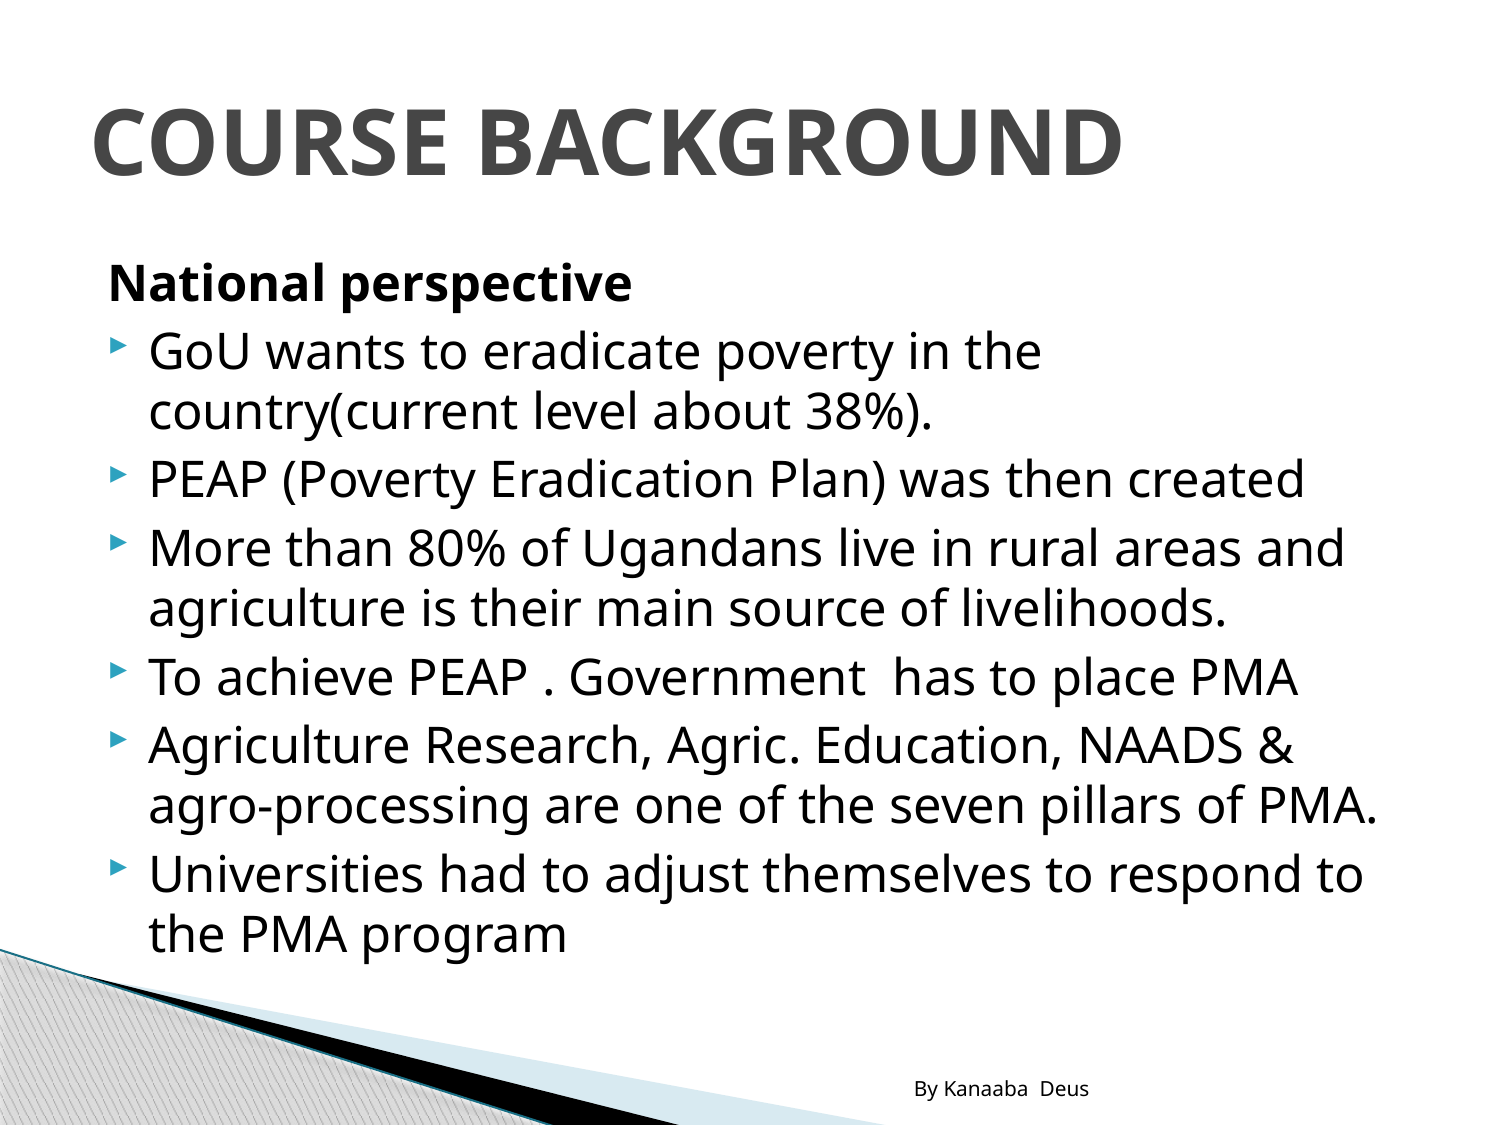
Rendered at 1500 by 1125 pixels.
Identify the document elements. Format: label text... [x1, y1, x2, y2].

title COURSE BACKGROUND [75, 45, 1425, 233]
list National perspective GoU wants to eradicate poverty in the country(current level about 38%). PEAP (Poverty Eradication Plan) was then created More than 80% of Ugandans live in rural areas and agriculture is their main source of livelihoods. To achieve PEAP . Government has to place PMA Agriculture Research, Agric. Education, NAADS & agro-processing are one of the seven pillars of PMA. Universities had to adjust themselves to respond to the PMA program [75, 243, 1425, 986]
footer By Kanaaba Deus [718, 1051, 1105, 1112]
